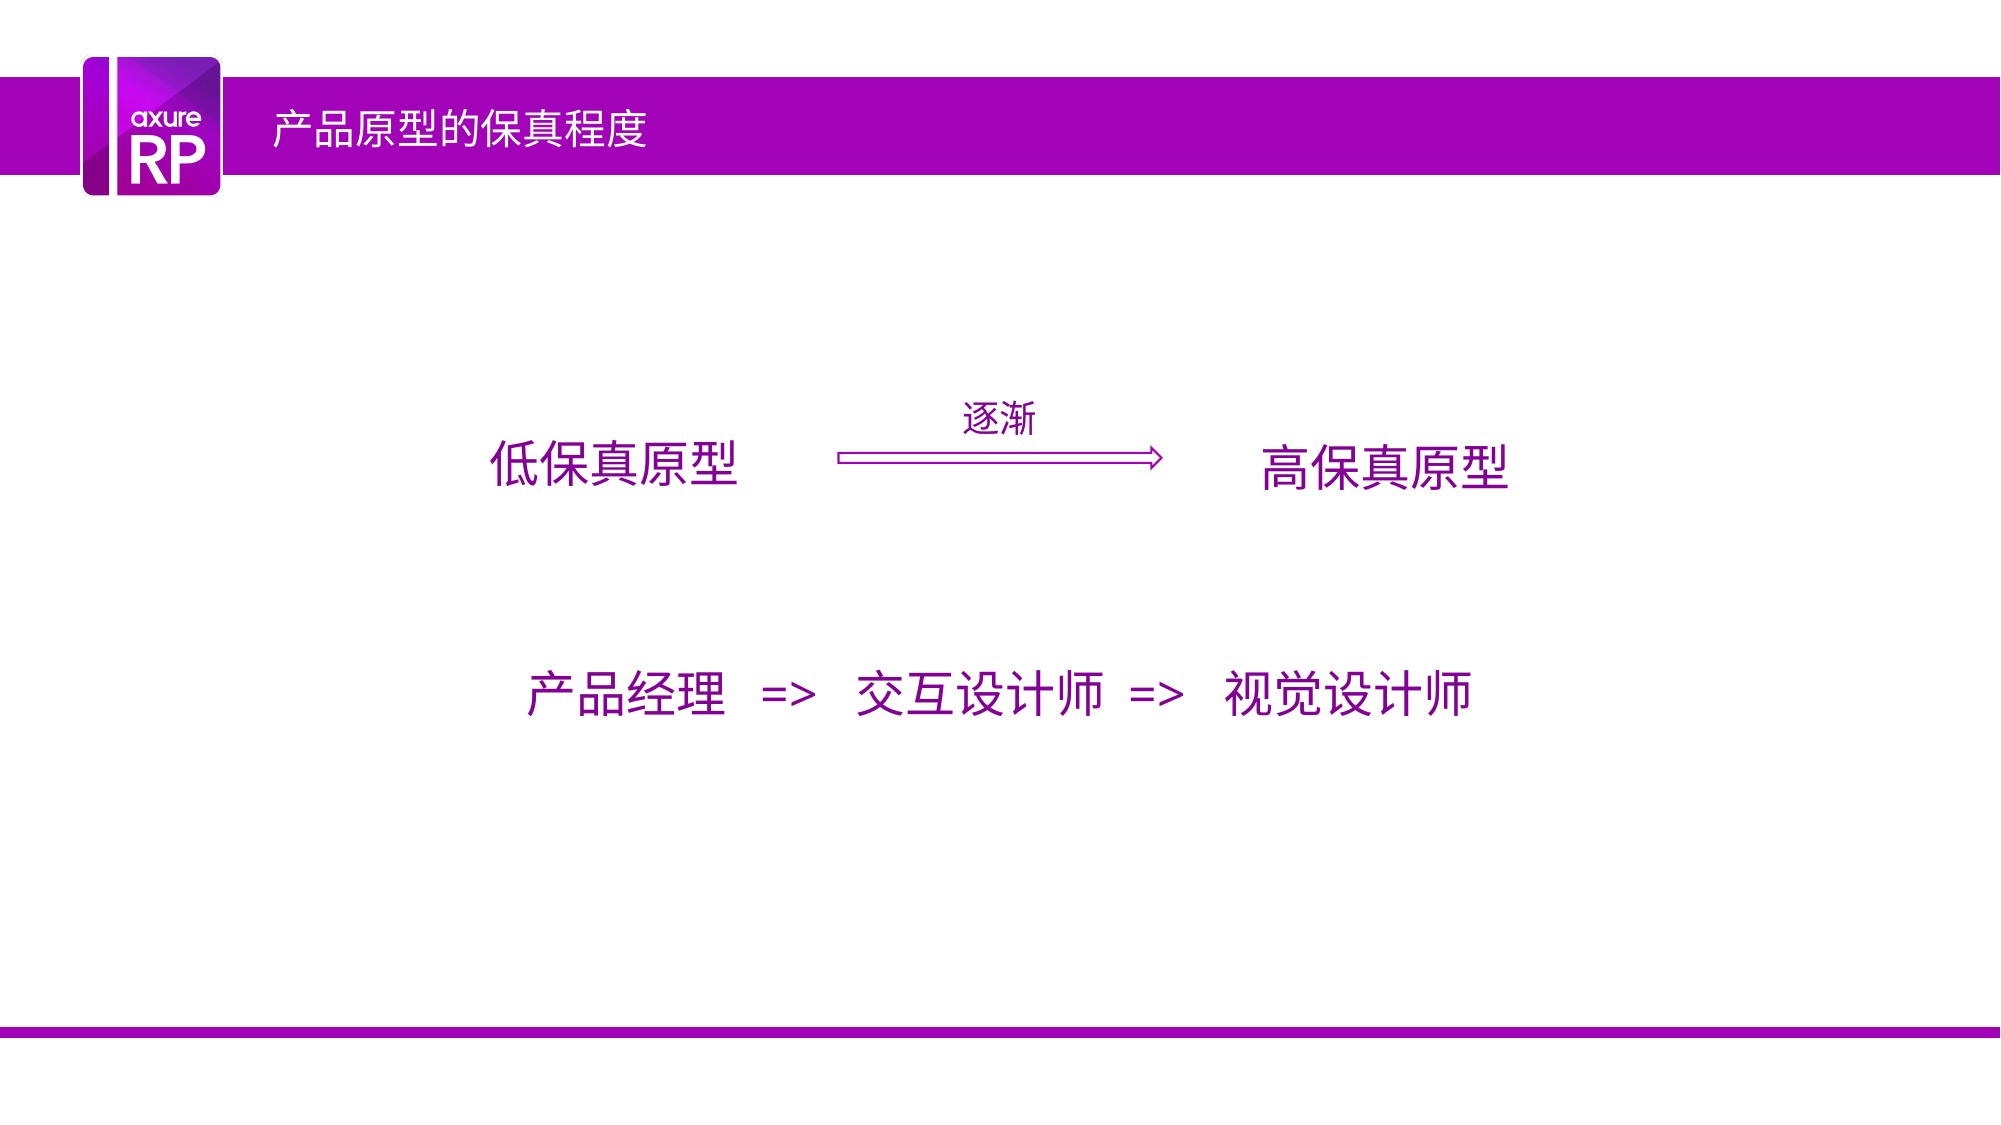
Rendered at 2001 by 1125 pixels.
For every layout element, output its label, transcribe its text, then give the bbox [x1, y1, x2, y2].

text_box [0, 77, 80, 175]
text_box 产品经理 => 交互设计师 => 视觉设计师 [241, 625, 1759, 730]
text_box [837, 445, 1163, 471]
text_box 逐渐 [947, 387, 1053, 447]
picture [80, 54, 223, 198]
text_box 高保真原型 [1231, 398, 1540, 504]
text_box [0, 1027, 2000, 1038]
text_box 低保真原型 [460, 394, 769, 500]
text_box [223, 77, 2000, 175]
text_box 产品原型的保真程度 [257, 95, 663, 161]
